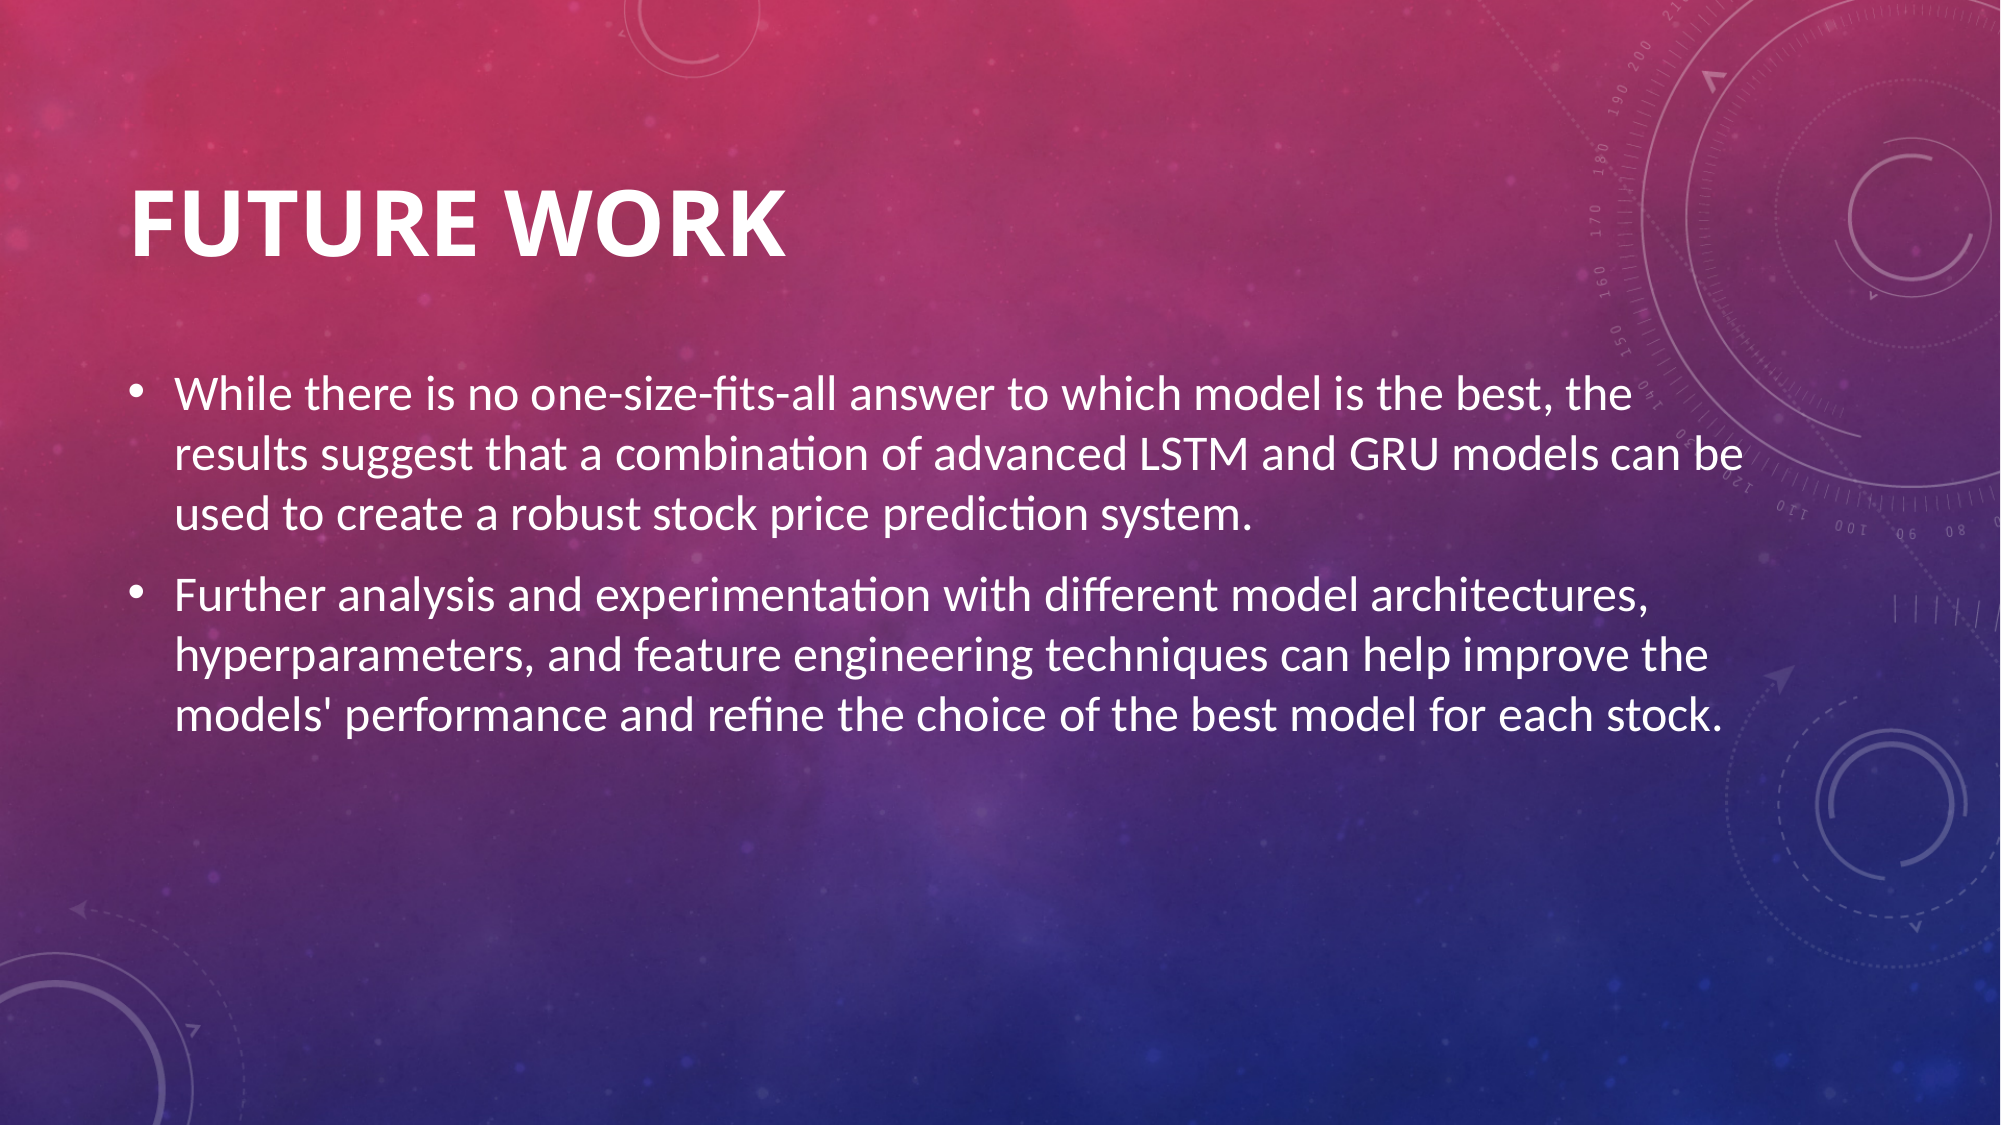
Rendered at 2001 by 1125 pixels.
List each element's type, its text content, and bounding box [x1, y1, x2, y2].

list While there is no one-size-fits-all answer to which model is the best, the results suggest that a combination of advanced LSTM and GRU models can be used to create a robust stock price prediction system. Further analysis and experimentation with different model architectures, hyperparameters, and feature engineering techniques can help improve the models' performance and refine the choice of the best model for each stock. [112, 251, 1775, 850]
picture [0, 0, 2001, 1125]
title Future work [112, 99, 1775, 251]
